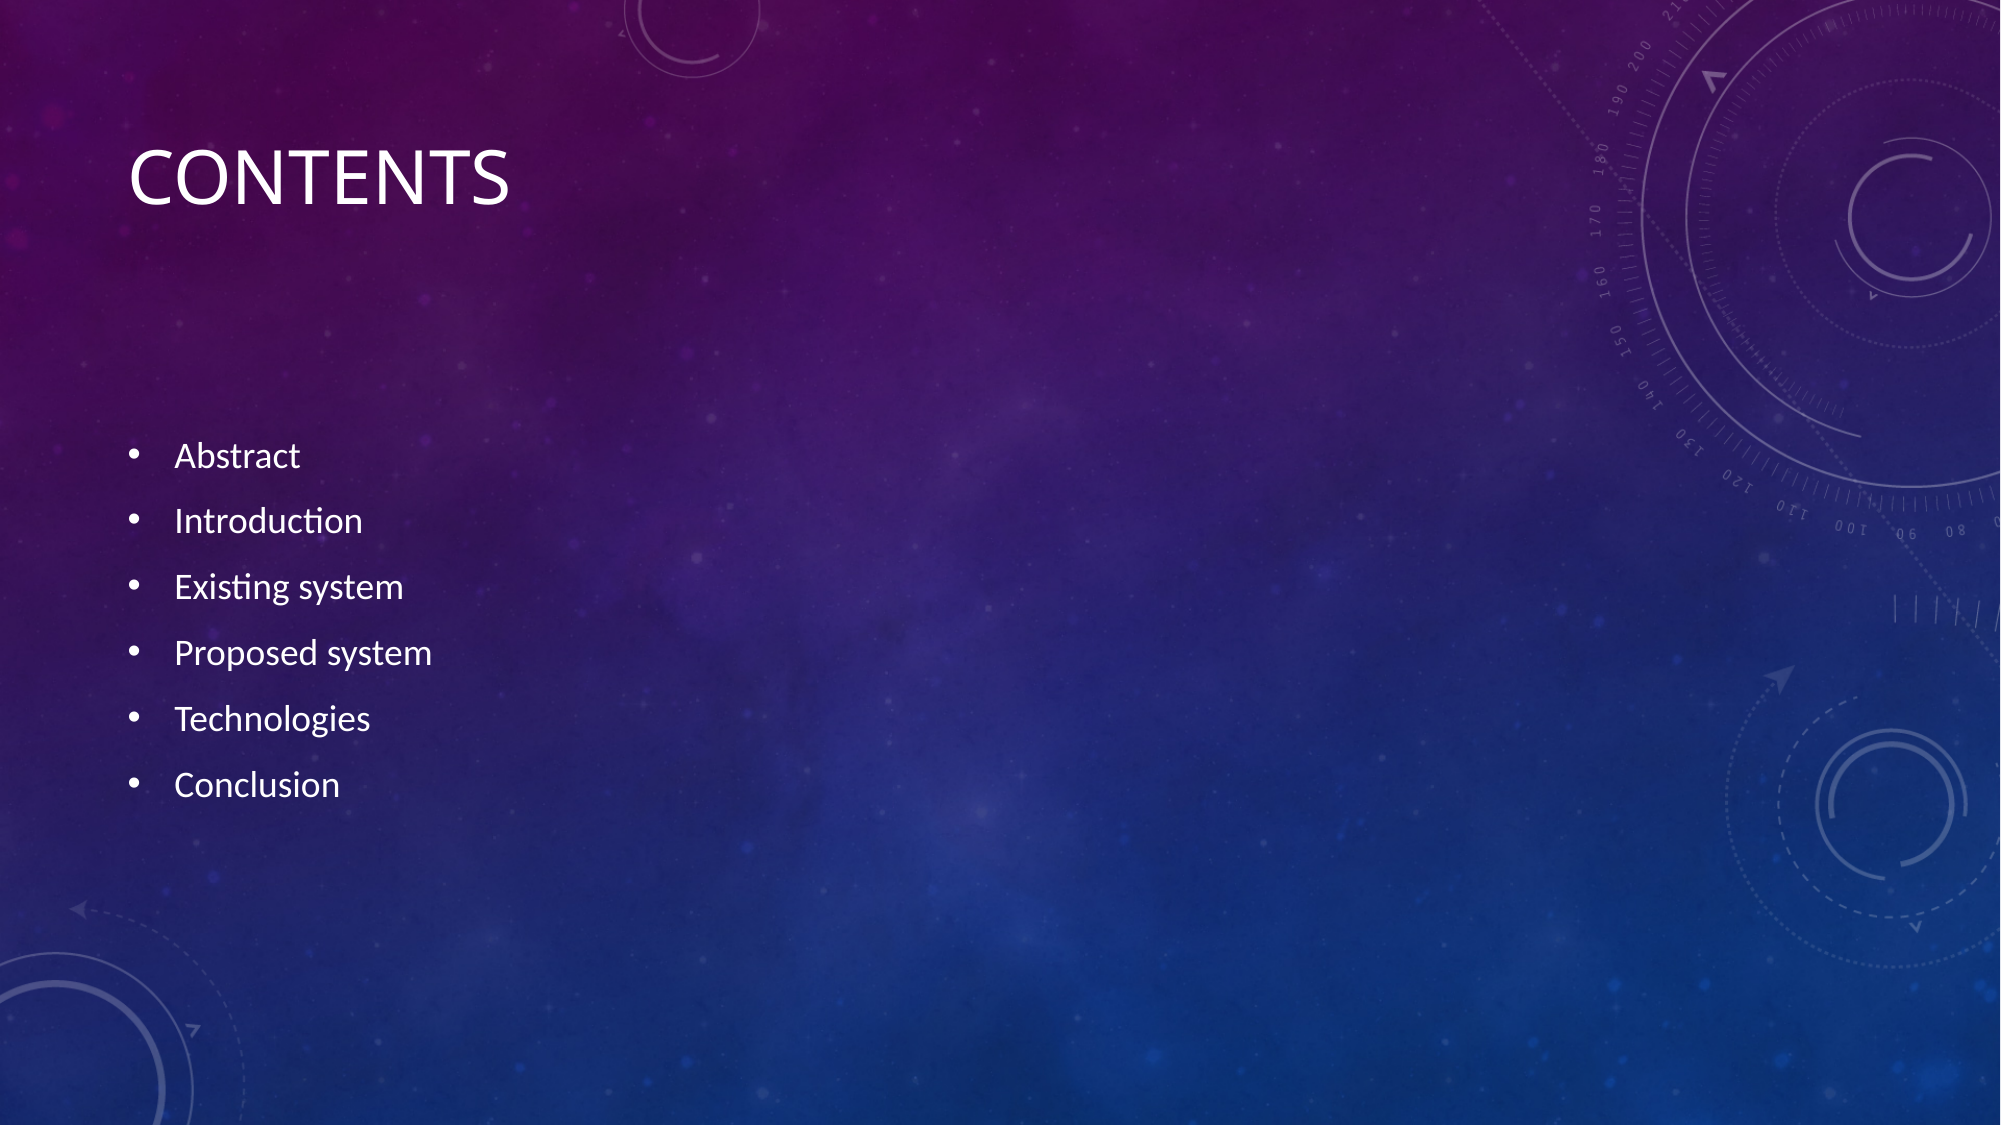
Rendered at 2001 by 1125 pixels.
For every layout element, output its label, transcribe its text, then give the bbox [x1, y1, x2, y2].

picture [0, 0, 2001, 1125]
title Contents [112, 99, 1775, 339]
list Abstract Introduction Existing system Proposed system Technologies Conclusion [112, 351, 1775, 950]
